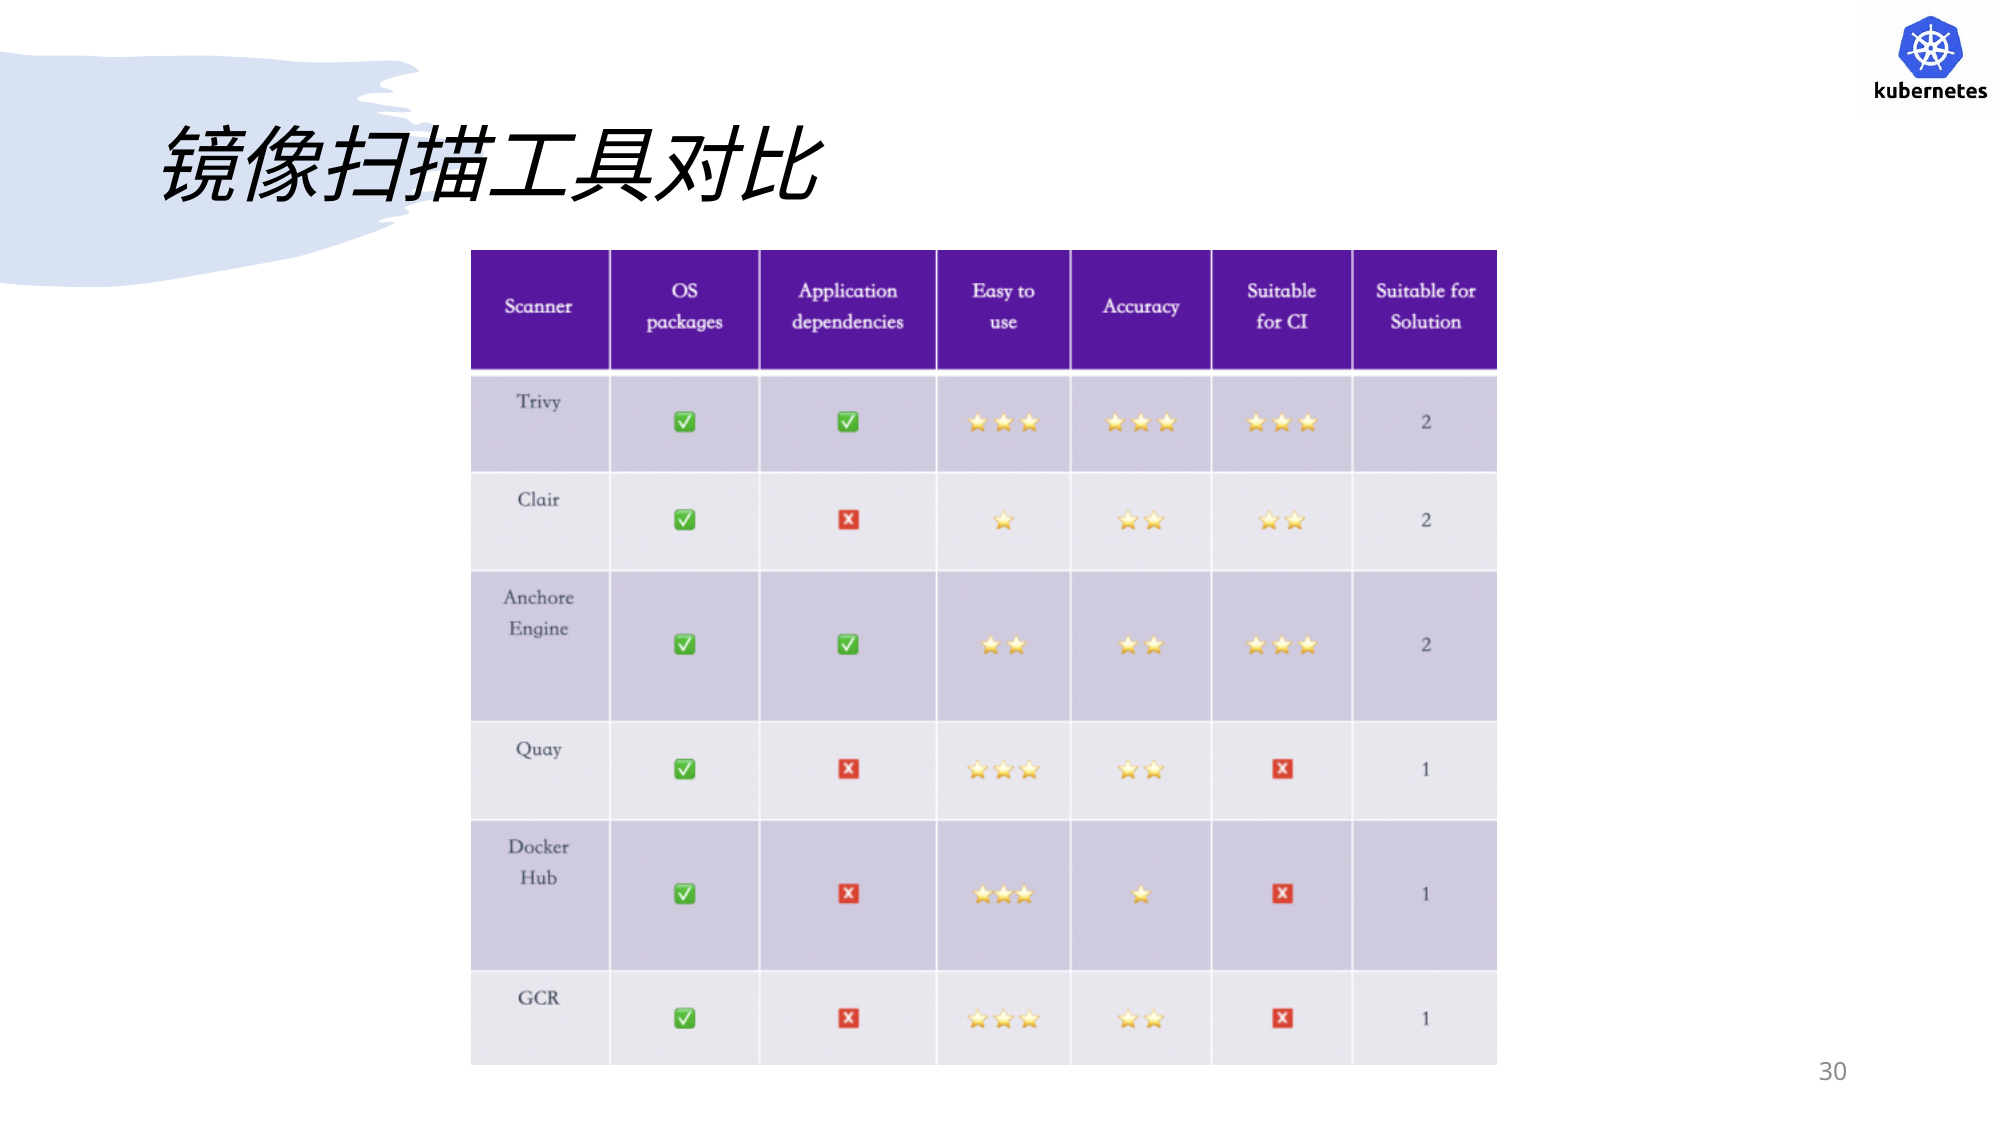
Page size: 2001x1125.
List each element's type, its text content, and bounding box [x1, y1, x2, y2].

title 镜像扫描工具对比 [137, 59, 1863, 278]
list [471, 250, 1498, 1066]
picture [1862, 1, 1999, 118]
slide_number 30 [1412, 1042, 1863, 1103]
